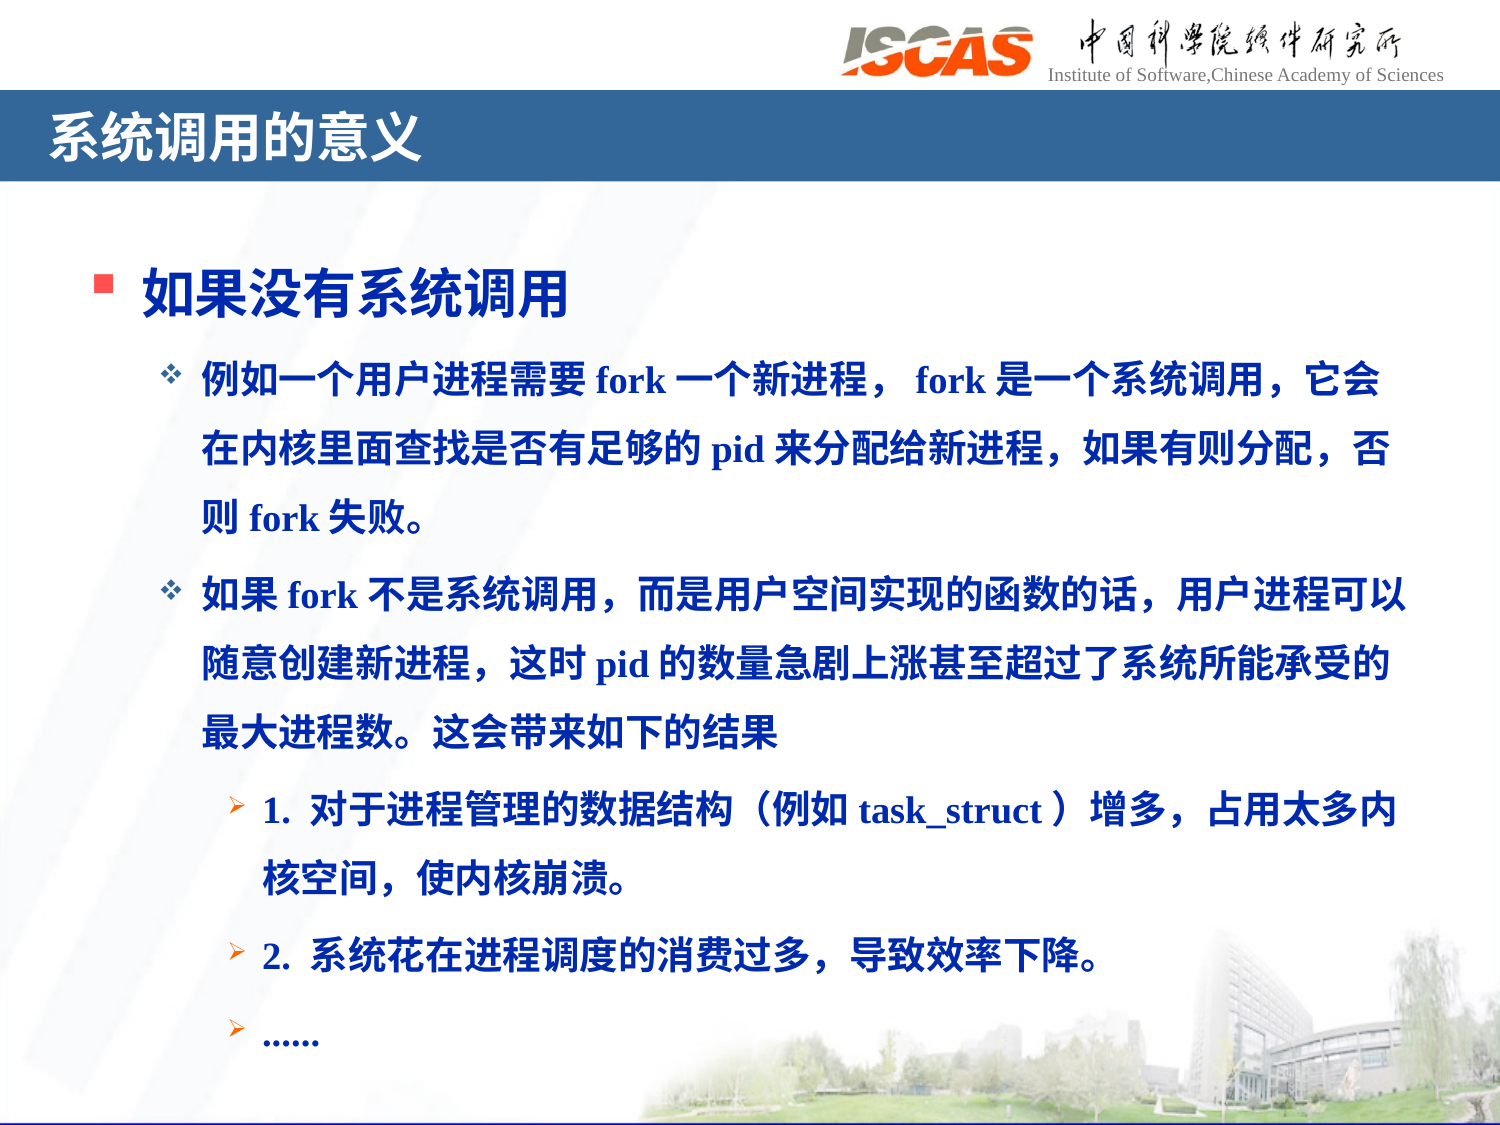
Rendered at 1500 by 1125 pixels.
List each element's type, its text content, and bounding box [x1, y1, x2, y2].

list 如果没有系统调用 例如一个用户进程需要fork一个新进程，fork是一个系统调用，它会在内核里面查找是否有足够的pid来分配给新进程，如果有则分配，否则fork失败。 如果fork不是系统调用，而是用户空间实现的函数的话，用户进程可以随意创建新进程，这时pid的数量急剧上涨甚至超过了系统所能承受的最大进程数。这会带来如下的结果 1. 对于进程管理的数据结构（例如task_struct）增多，占用太多内核空间，使内核崩溃。 2. 系统花在进程调度的消费过多，导致效率下降。 ...... [73, 219, 1427, 1024]
picture [837, 18, 1045, 87]
picture [0, 182, 1500, 1125]
title 系统调用的意义 [0, 89, 1500, 182]
picture [1077, 15, 1402, 71]
